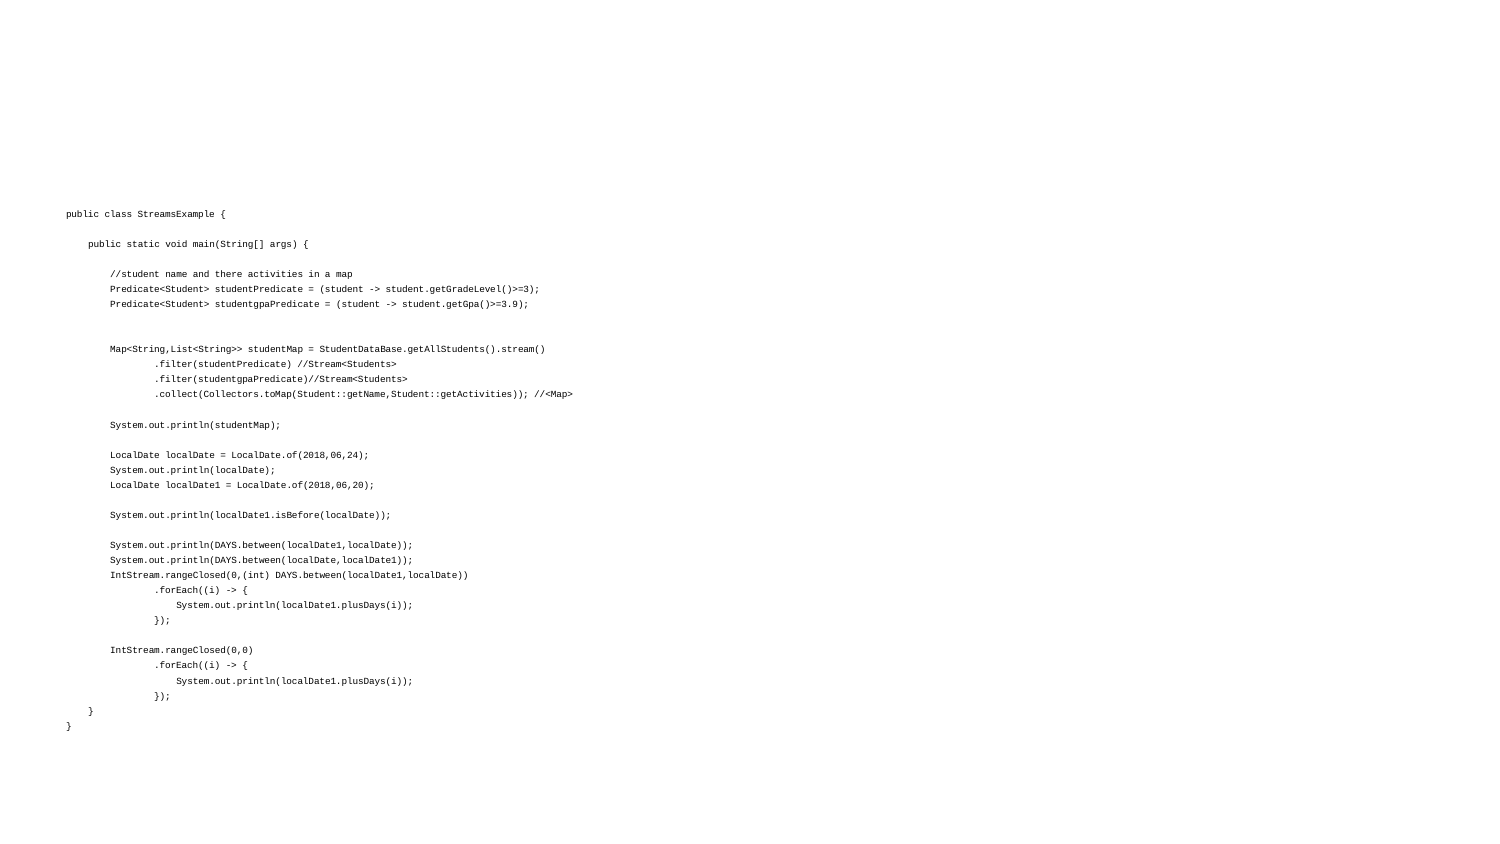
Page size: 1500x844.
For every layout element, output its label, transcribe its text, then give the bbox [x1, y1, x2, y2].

list public class StreamsExample { public static void main(String[] args) { //student name and there activities in a map Predicate<Student> studentPredicate = (student -> student.getGradeLevel()>=3); Predicate<Student> studentgpaPredicate = (student -> student.getGpa()>=3.9); Map<String,List<String>> studentMap = StudentDataBase.getAllStudents().stream() .filter(studentPredicate) //Stream<Students> .filter(studentgpaPredicate)//Stream<Students> .collect(Collectors.toMap(Student::getName,Student::getActivities)); //<Map> System.out.println(studentMap); LocalDate localDate = LocalDate.of(2018,06,24); System.out.println(localDate); LocalDate localDate1 = LocalDate.of(2018,06,20); System.out.println(localDate1.isBefore(localDate)); System.out.println(DAYS.between(localDate1,localDate)); System.out.println(DAYS.between(localDate,localDate1)); IntStream.rangeClosed(0,(int) DAYS.between(localDate1,localDate)) .forEach((i) -> { System.out.println(localDate1.plusDays(i)); }); IntStream.rangeClosed(0,0) .forEach((i) -> { System.out.println(localDate1.plusDays(i)); }); } } [51, 189, 1449, 750]
